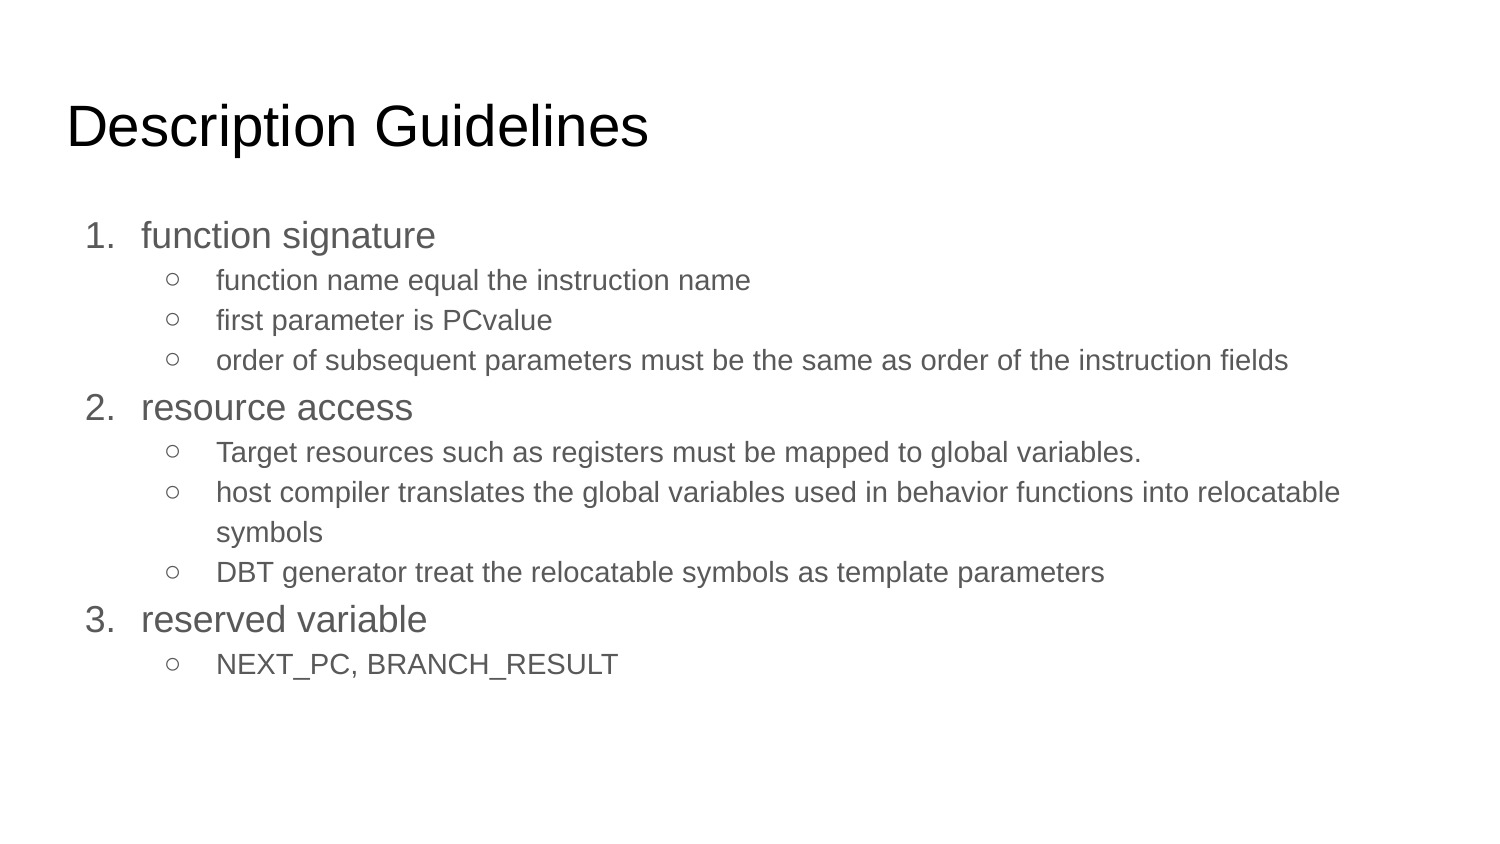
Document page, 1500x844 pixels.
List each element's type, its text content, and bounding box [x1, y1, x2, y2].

list function signature function name equal the instruction name first parameter is PCvalue order of subsequent parameters must be the same as order of the instruction fields resource access Target resources such as registers must be mapped to global variables. host compiler translates the global variables used in behavior functions into relocatable symbols DBT generator treat the relocatable symbols as template parameters reserved variable NEXT_PC, BRANCH_RESULT [51, 189, 1449, 750]
title Description Guidelines [51, 72, 1449, 167]
